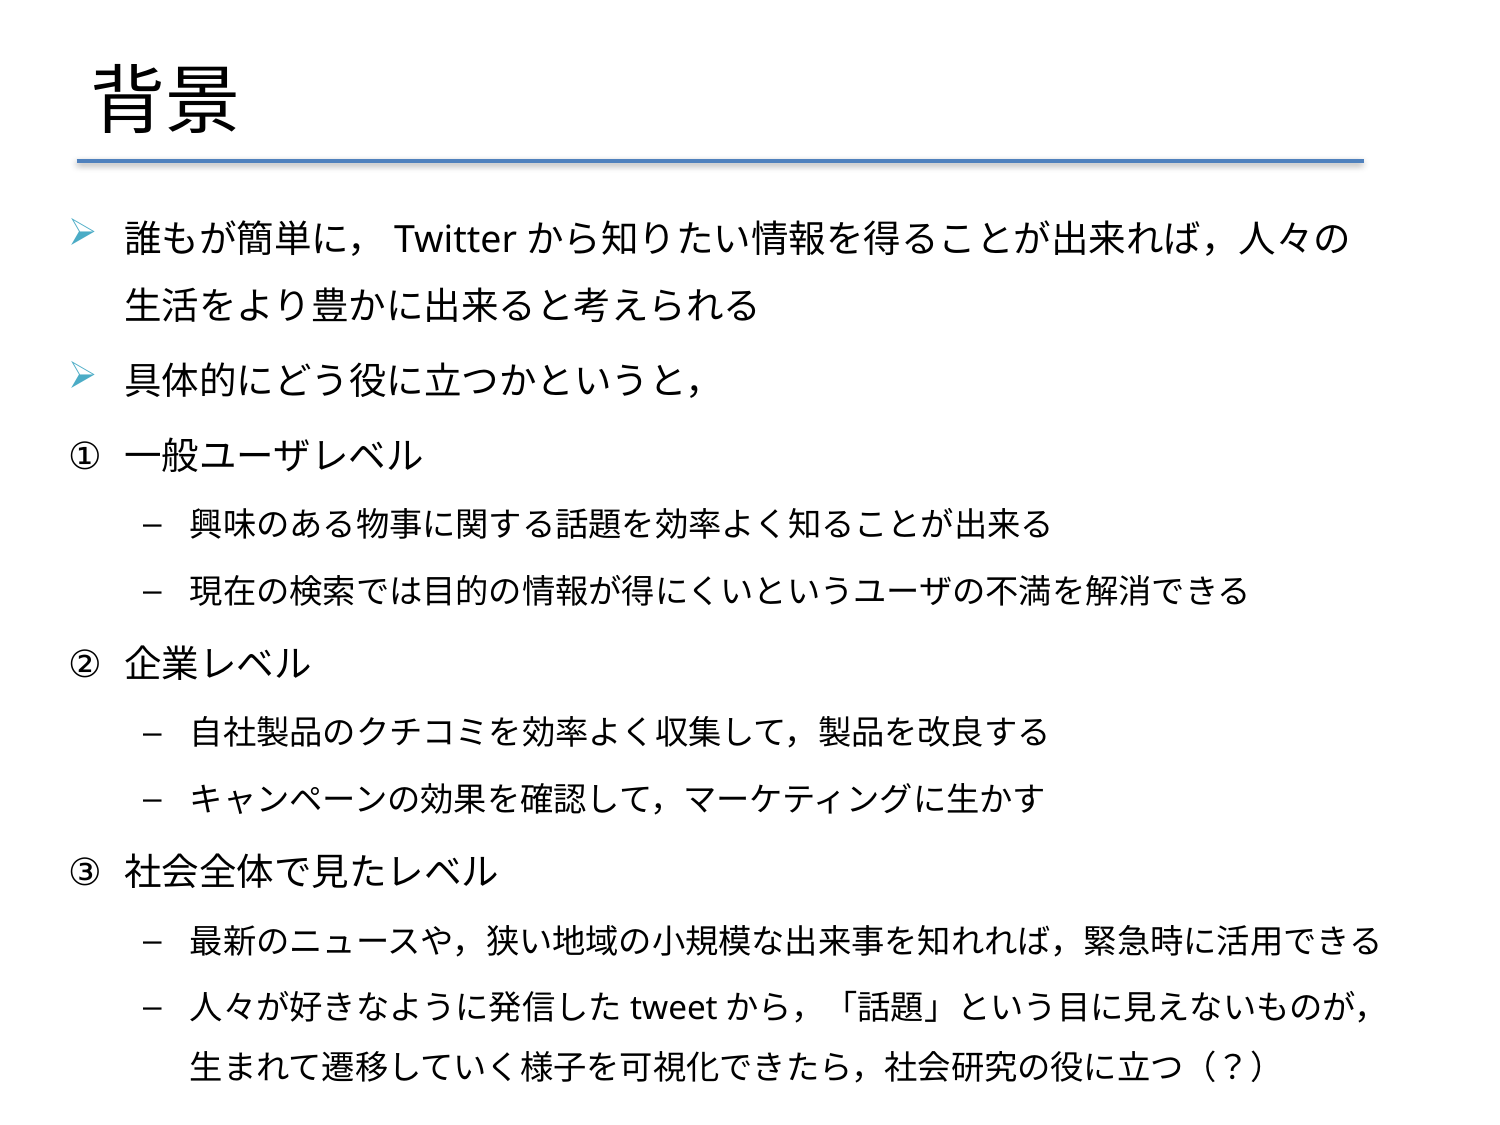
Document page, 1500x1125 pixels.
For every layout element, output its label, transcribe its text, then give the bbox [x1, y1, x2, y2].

list 誰もが簡単に，Twitterから知りたい情報を得ることが出来れば，人々の生活をより豊かに出来ると考えられる 具体的にどう役に立つかというと， 一般ユーザレベル 興味のある物事に関する話題を効率よく知ることが出来る 現在の検索では目的の情報が得にくいというユーザの不満を解消できる 企業レベル 自社製品のクチコミを効率よく収集して，製品を改良する キャンペーンの効果を確認して，マーケティングに生かす 社会全体で見たレベル 最新のニュースや，狭い地域の小規模な出来事を知れれば，緊急時に活用できる 人々が好きなように発信したtweetから，「話題」という目に見えないものが，生まれて遷移していく様子を可視化できたら，社会研究の役に立つ（？） [53, 184, 1400, 1094]
title 背景 [75, 45, 1300, 149]
